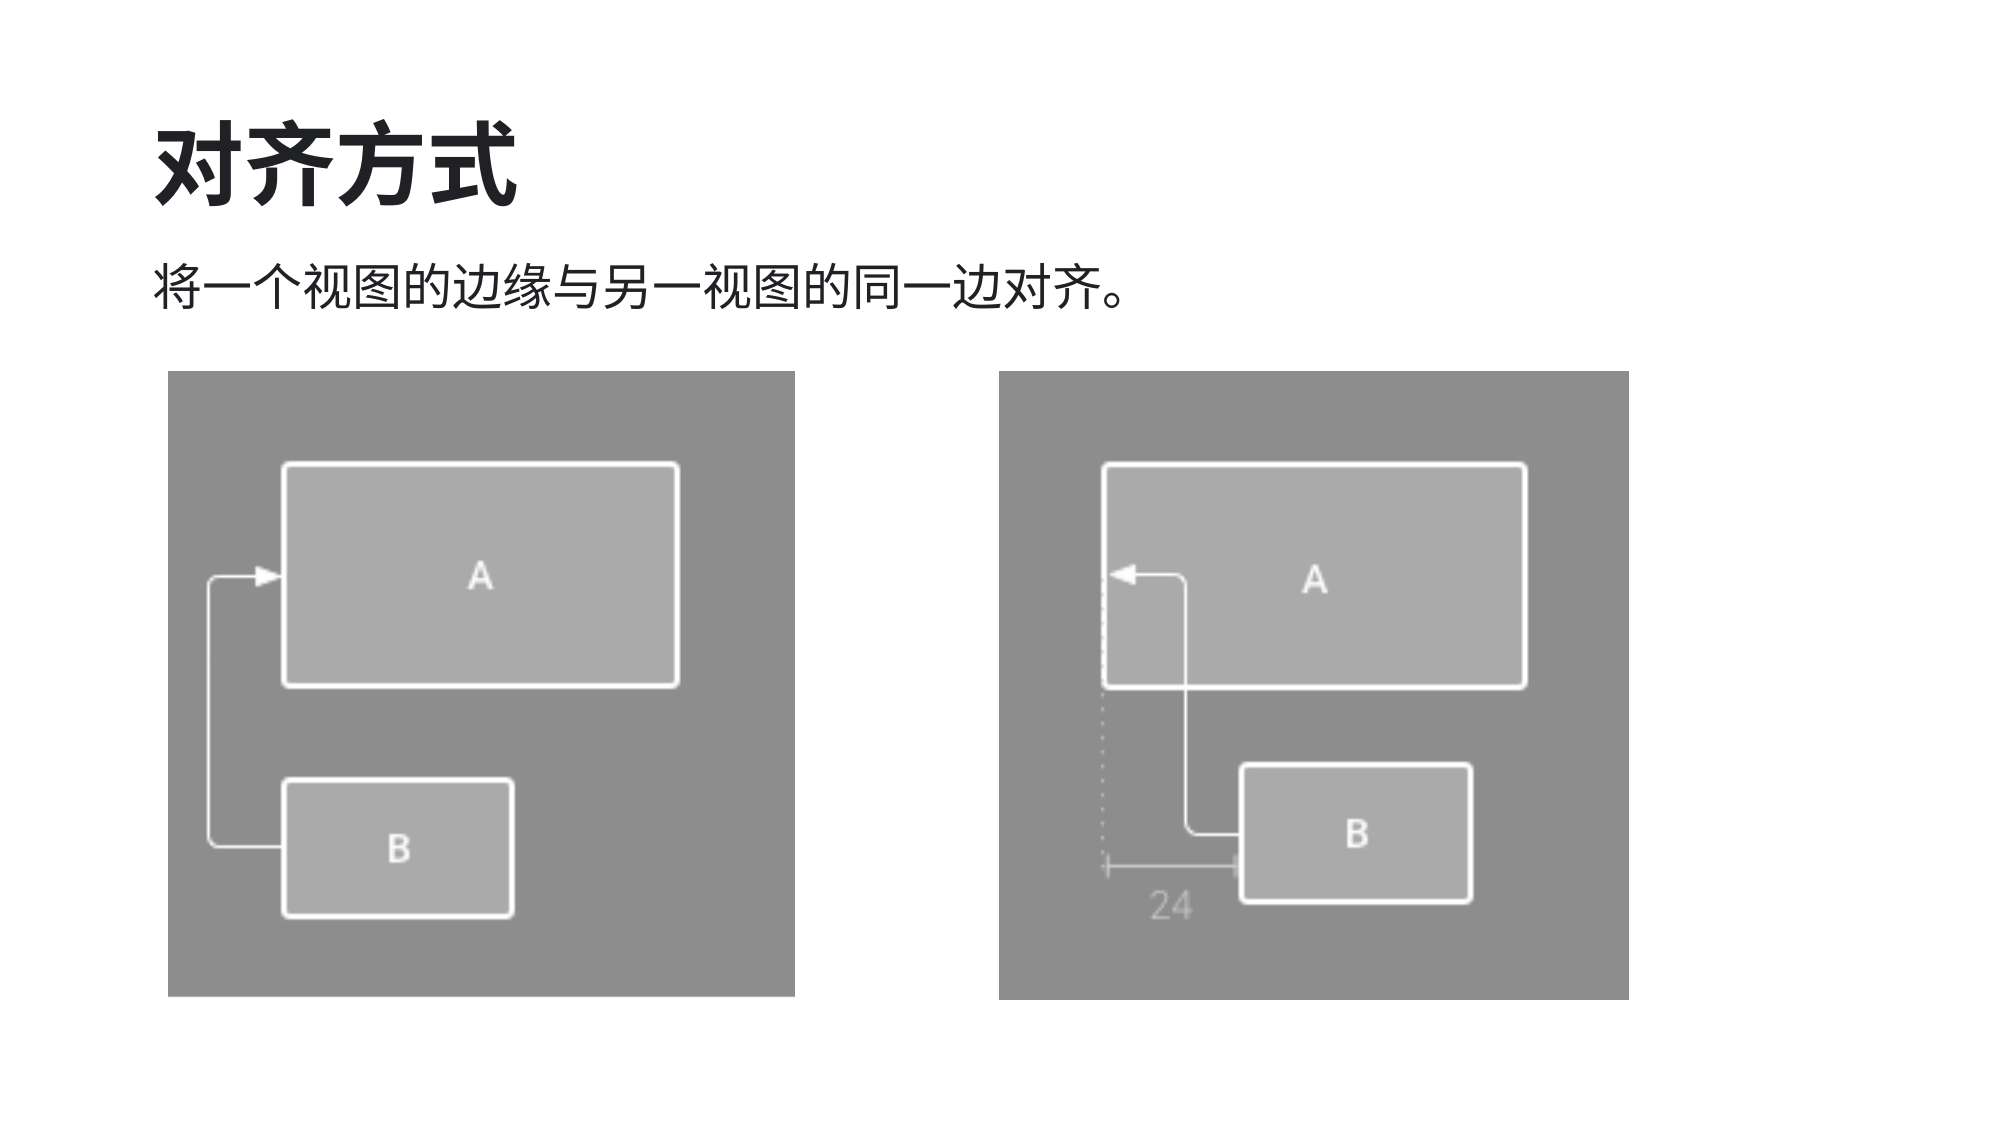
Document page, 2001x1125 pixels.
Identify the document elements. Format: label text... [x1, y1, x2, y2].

picture [999, 371, 1629, 1000]
title 对齐方式 [137, 59, 1863, 278]
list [168, 371, 795, 1000]
text_box 将一个视图的边缘与另一视图的同一边对齐。 [137, 248, 1206, 324]
